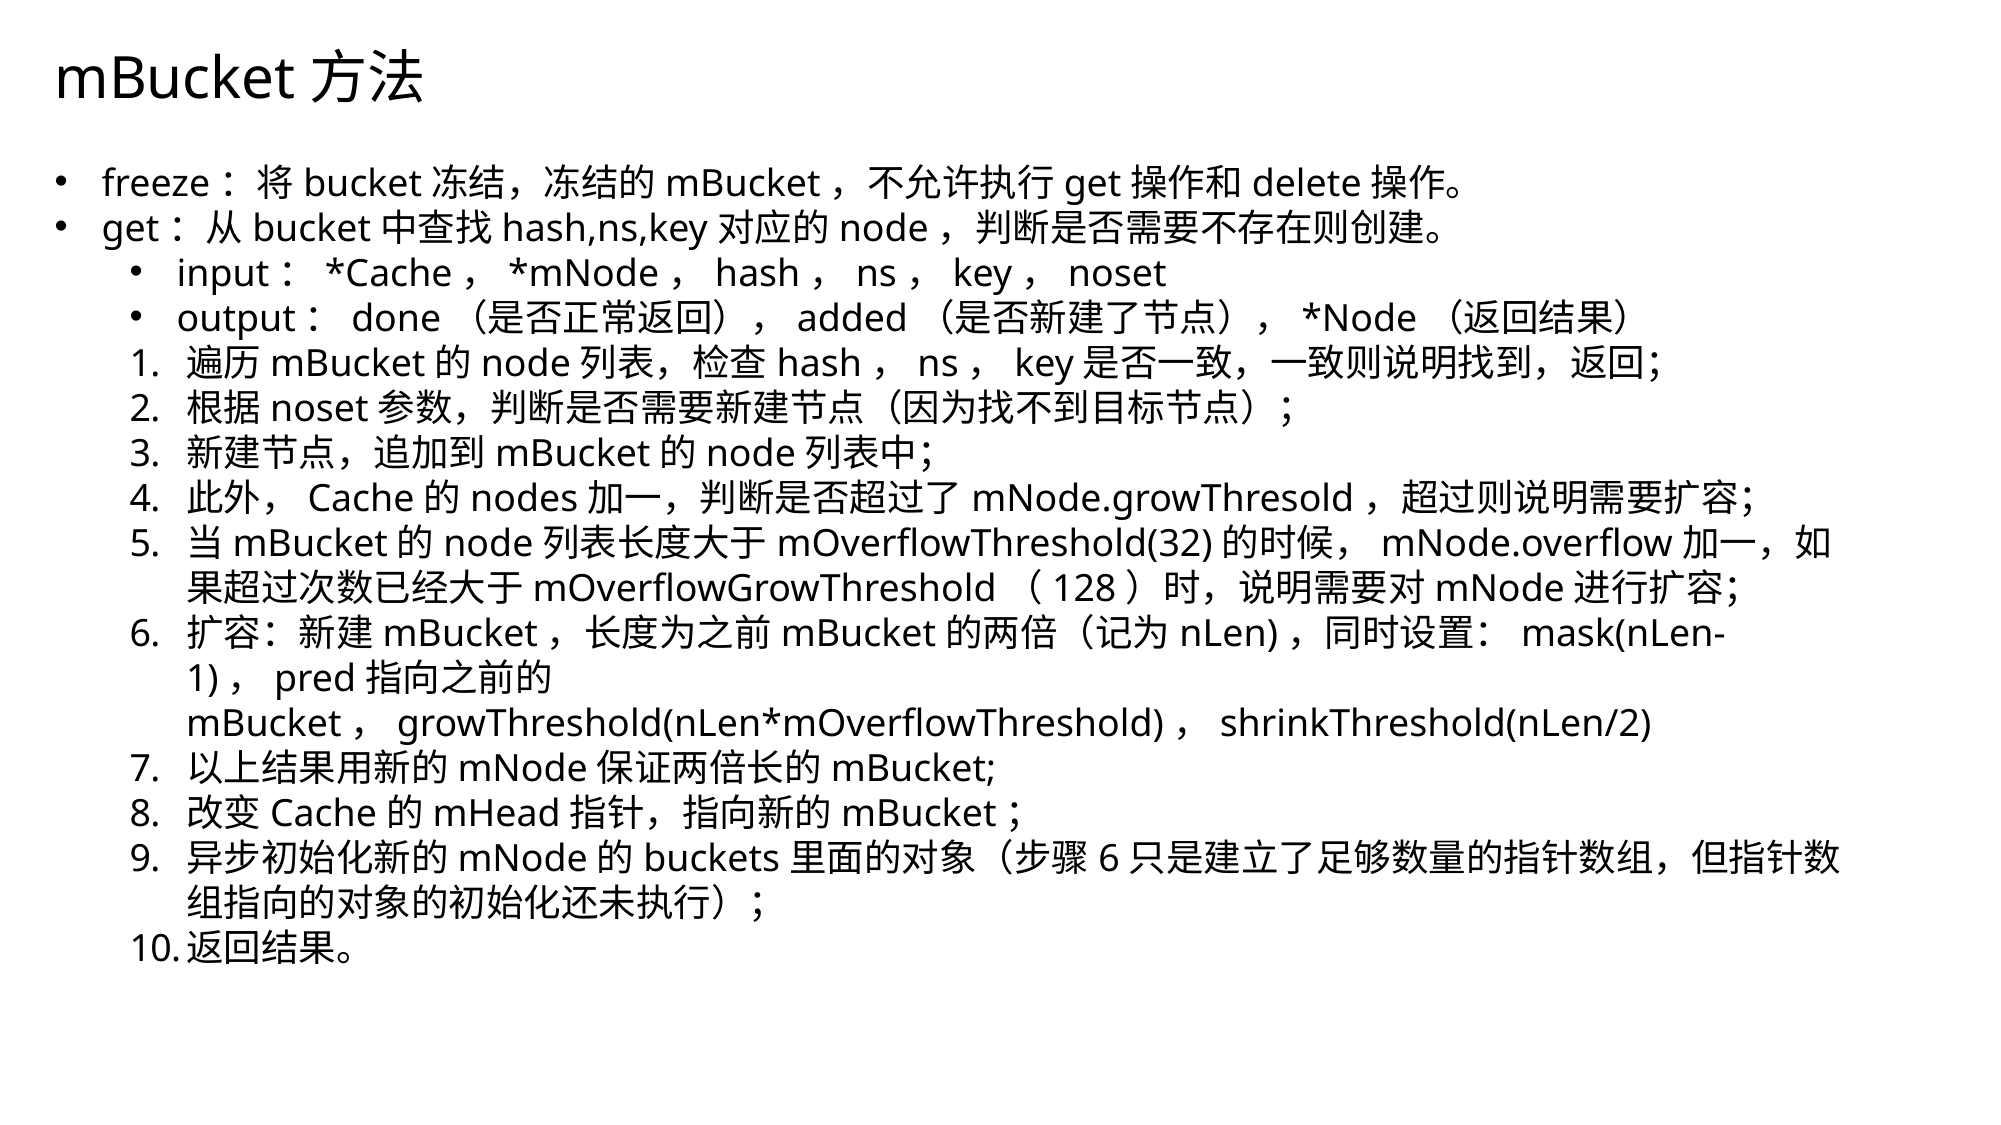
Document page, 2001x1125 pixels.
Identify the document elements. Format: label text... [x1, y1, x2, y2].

text_box freeze：将bucket冻结，冻结的mBucket，不允许执行get操作和delete操作。 get：从bucket中查找hash,ns,key对应的node，判断是否需要不存在则创建。 input：*Cache，*mNode，hash，ns，key，noset output：done（是否正常返回），added（是否新建了节点），*Node（返回结果） 遍历mBucket的node列表，检查hash，ns，key是否一致，一致则说明找到，返回； 根据noset参数，判断是否需要新建节点（因为找不到目标节点）； 新建节点，追加到mBucket的node列表中； 此外，Cache的nodes加一，判断是否超过了mNode.growThresold，超过则说明需要扩容； 当mBucket的node列表长度大于mOverflowThreshold(32)的时候，mNode.overflow加一，如果超过次数已经大于mOverflowGrowThreshold（128）时，说明需要对mNode进行扩容； 扩容：新建mBucket，长度为之前mBucket的两倍（记为nLen)，同时设置：mask(nLen-1)，pred指向之前的mBucket，growThreshold(nLen*mOverflowThreshold)，shrinkThreshold(nLen/2) 以上结果用新的mNode保证两倍长的mBucket; 改变Cache的mHead指针，指向新的mBucket； 异步初始化新的mNode的buckets里面的对象（步骤6只是建立了足够数量的指针数组，但指针数组指向的对象的初始化还未执行）； 返回结果。 [39, 151, 1881, 1011]
text_box mBucket方法 [39, 32, 516, 118]
